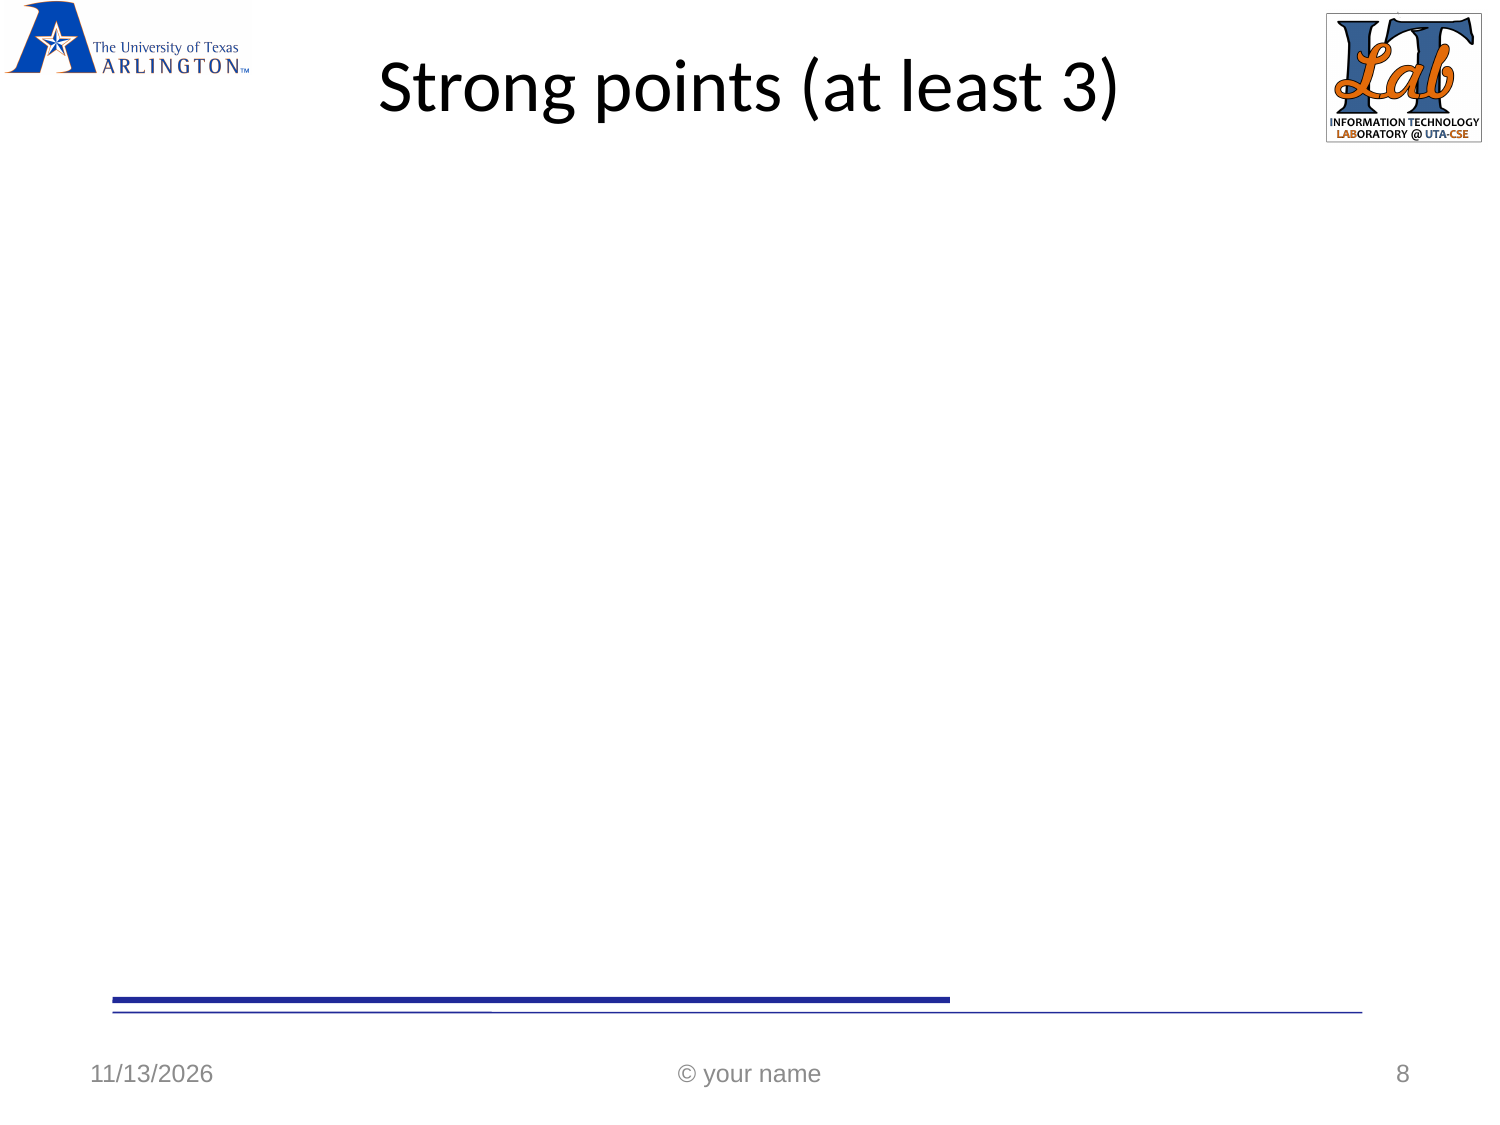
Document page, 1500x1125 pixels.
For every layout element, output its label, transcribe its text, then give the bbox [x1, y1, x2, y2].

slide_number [75, 1042, 425, 1103]
picture [4, 0, 252, 75]
slide_number 8 [1074, 1042, 1425, 1103]
title Strong points (at least 3) [112, 12, 1388, 150]
footer © your name [512, 1042, 988, 1103]
picture [1325, 9, 1488, 150]
